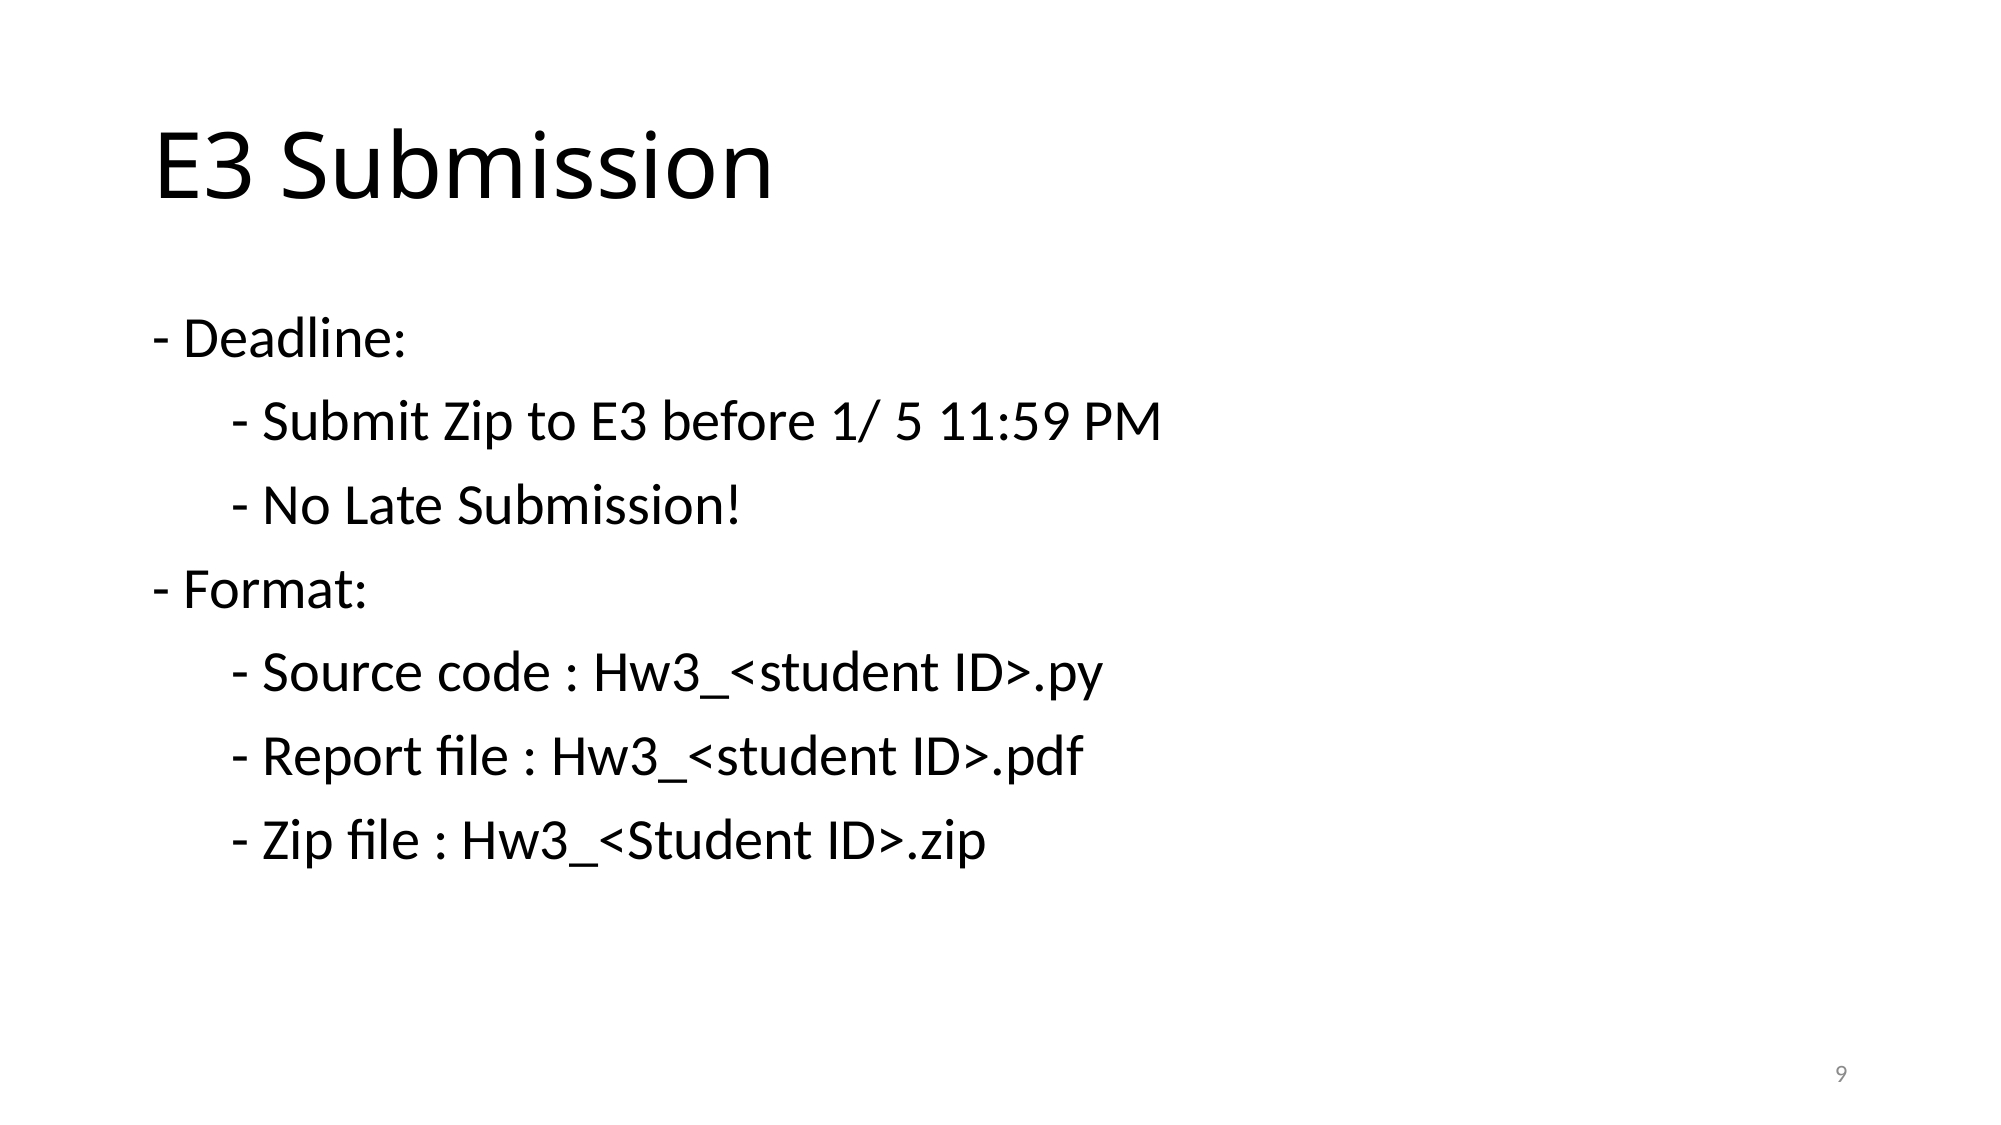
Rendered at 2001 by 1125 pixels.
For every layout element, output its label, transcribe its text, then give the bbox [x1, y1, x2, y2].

slide_number 9 [1412, 1042, 1863, 1103]
list - Deadline: - Submit Zip to E3 before 1/ 5 11:59 PM - No Late Submission! - Format: - Source code : Hw3_<student ID>.py - Report file : Hw3_<student ID>.pdf - Zip file : Hw3_<Student ID>.zip [137, 299, 1863, 1014]
title E3 Submission [137, 59, 1863, 278]
